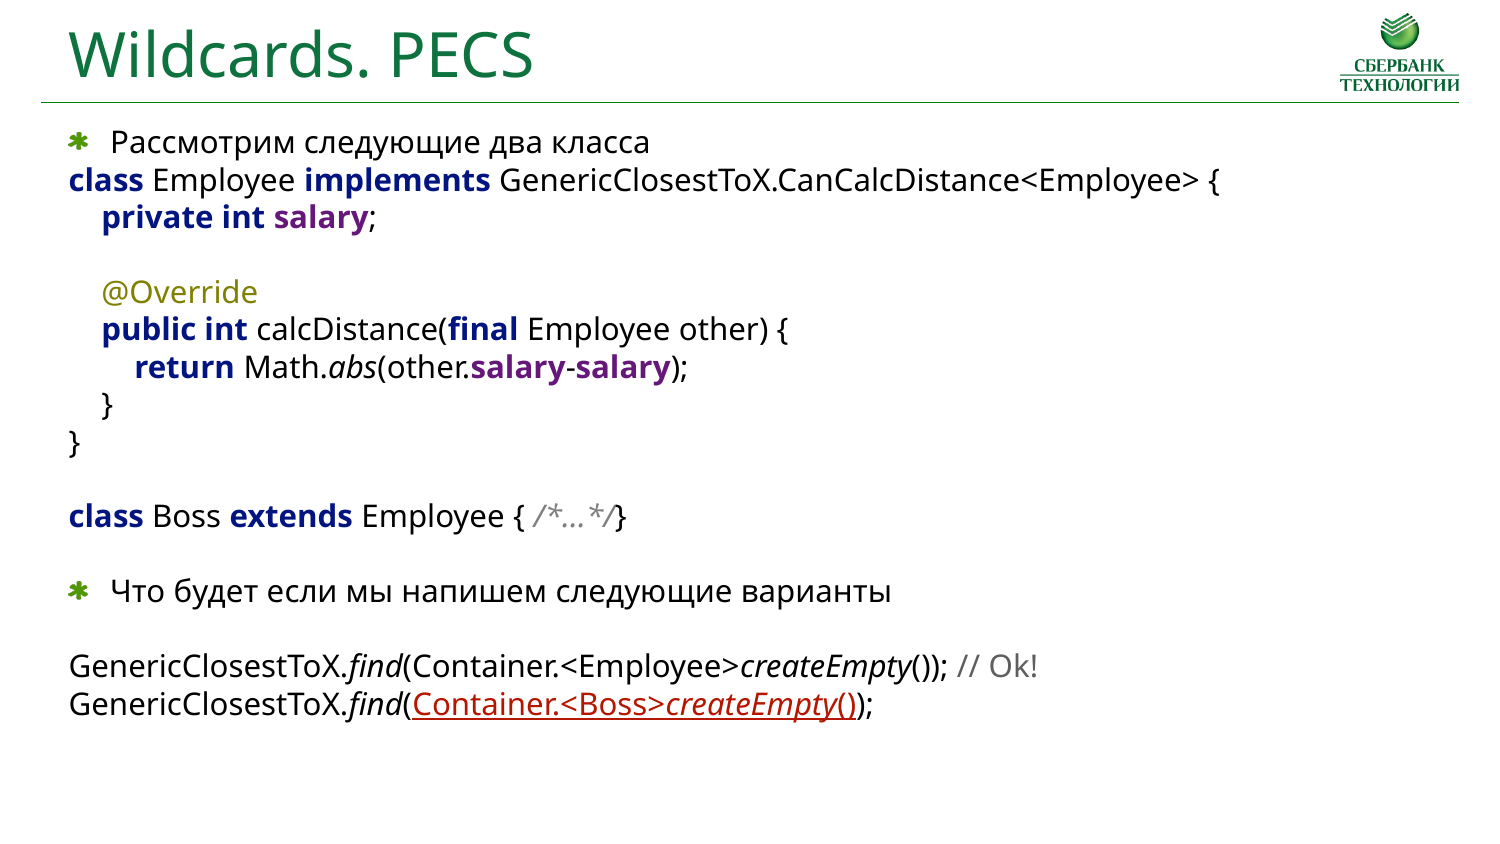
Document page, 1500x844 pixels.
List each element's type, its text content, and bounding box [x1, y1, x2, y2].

text_box Wildcards. PECS [64, 10, 1436, 94]
picture [68, 132, 88, 150]
picture [1436, 13, 1459, 91]
picture [68, 581, 88, 600]
text_box Рассмотрим следующие два класса class Employee implements GenericClosestToX.CanCalcDistance<Employee> { private int salary; @Override public int calcDistance(final Employee other) { return Math.abs(other.salary-salary); } } class Boss extends Employee { /*...*/} Что будет если мы напишем следующие варианты GenericClosestToX.find(Container.<Employee>createEmpty()); // Ok! GenericClosestToX.find(Container.<Boss>createEmpty()); [64, 117, 1436, 726]
